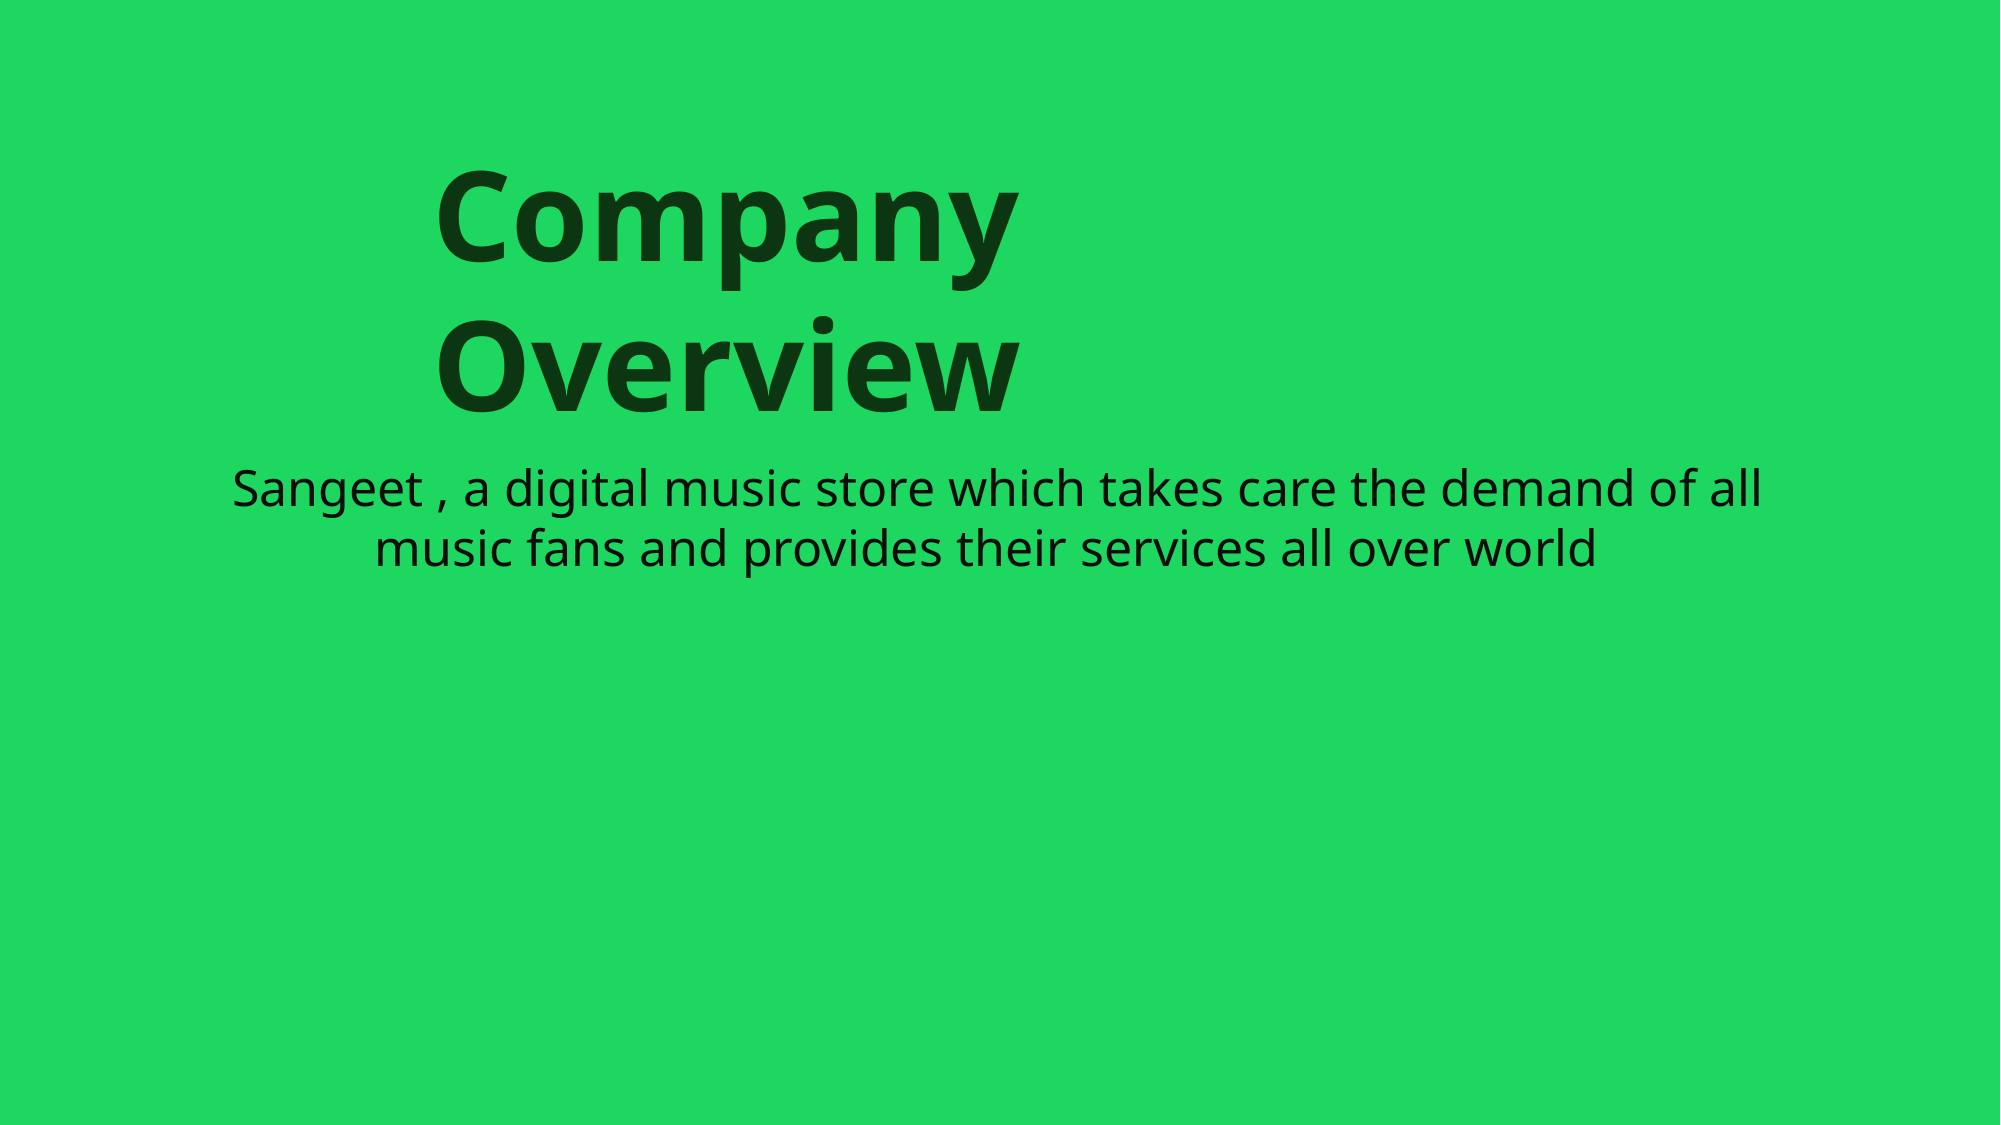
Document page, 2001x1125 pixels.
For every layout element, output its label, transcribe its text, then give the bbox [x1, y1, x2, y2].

text_box Company Overview [417, 128, 1583, 444]
text_box Sangeet , a digital music store which takes care the demand of all music fans and provides their services all over world [144, 449, 1843, 644]
